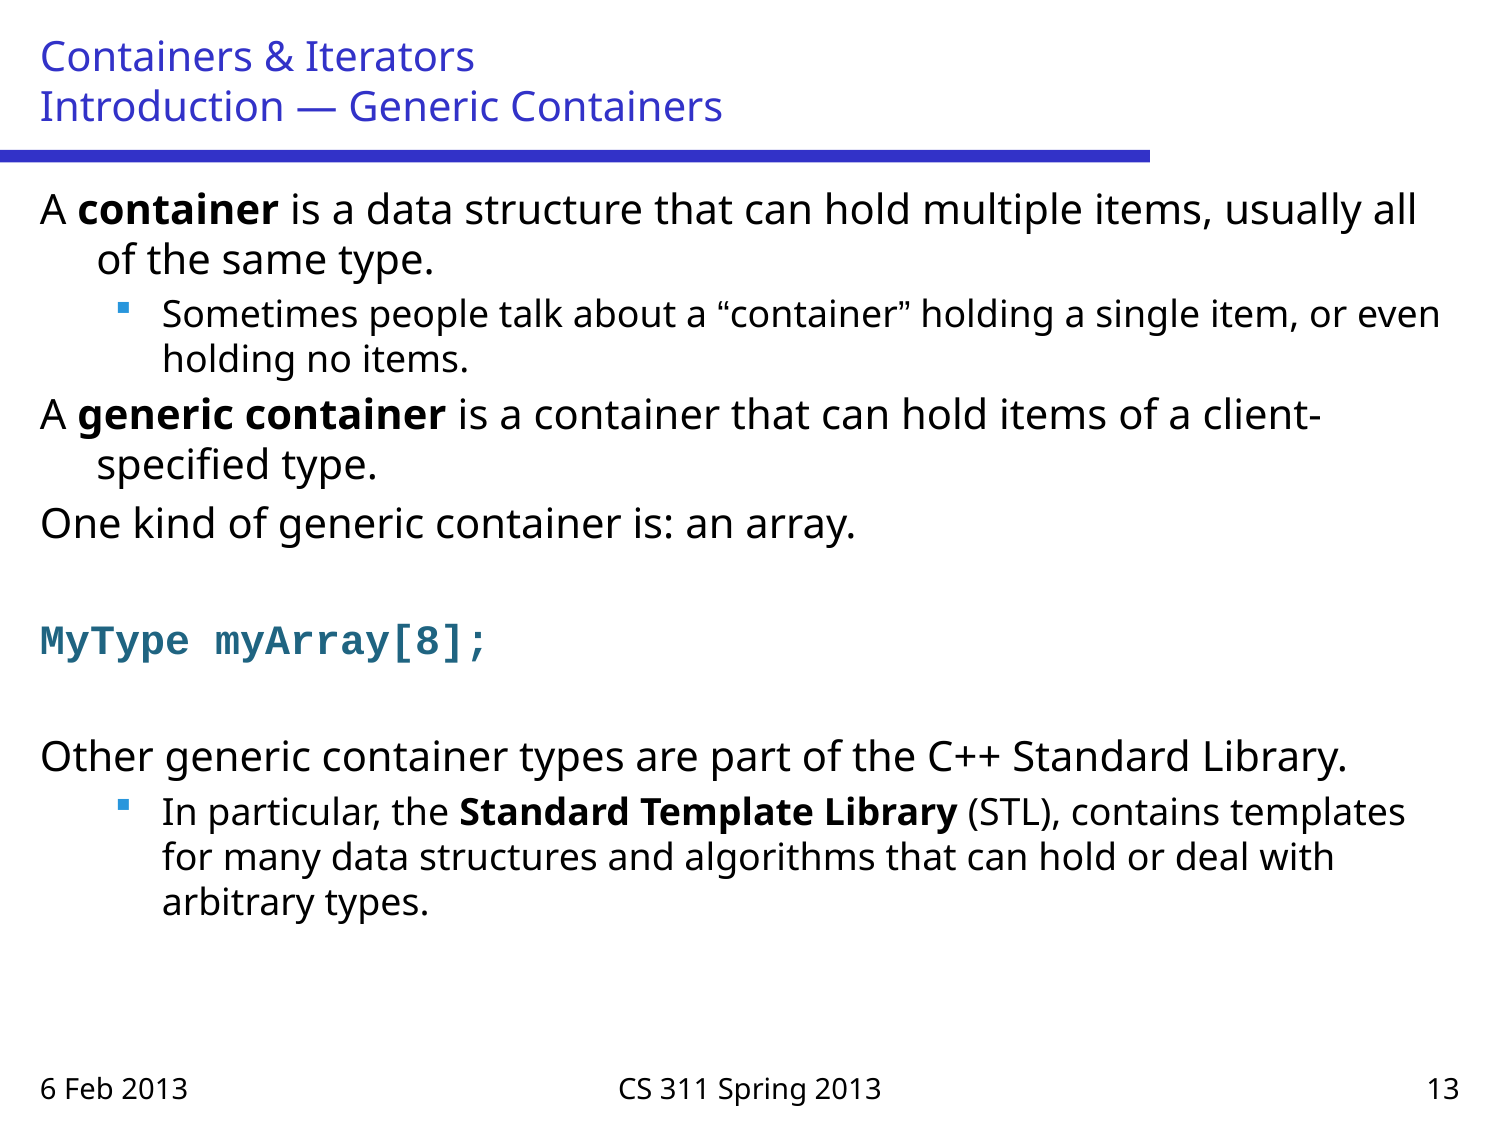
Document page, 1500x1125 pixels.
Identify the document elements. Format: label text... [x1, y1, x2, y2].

list A container is a data structure that can hold multiple items, usually all of the same type. Sometimes people talk about a “container” holding a single item, or even holding no items. A generic container is a container that can hold items of a client-specified type. One kind of generic container is: an array. MyType myArray[8]; Other generic container types are part of the C++ Standard Library. In particular, the Standard Template Library (STL), contains templates for many data structures and algorithms that can hold or deal with arbitrary types. [24, 174, 1475, 1050]
slide_number 13 [1125, 1062, 1475, 1113]
footer CS 311 Spring 2013 [387, 1062, 1113, 1113]
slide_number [24, 1062, 375, 1113]
title Containers & Iterators Introduction — Generic Containers [24, 24, 1475, 138]
